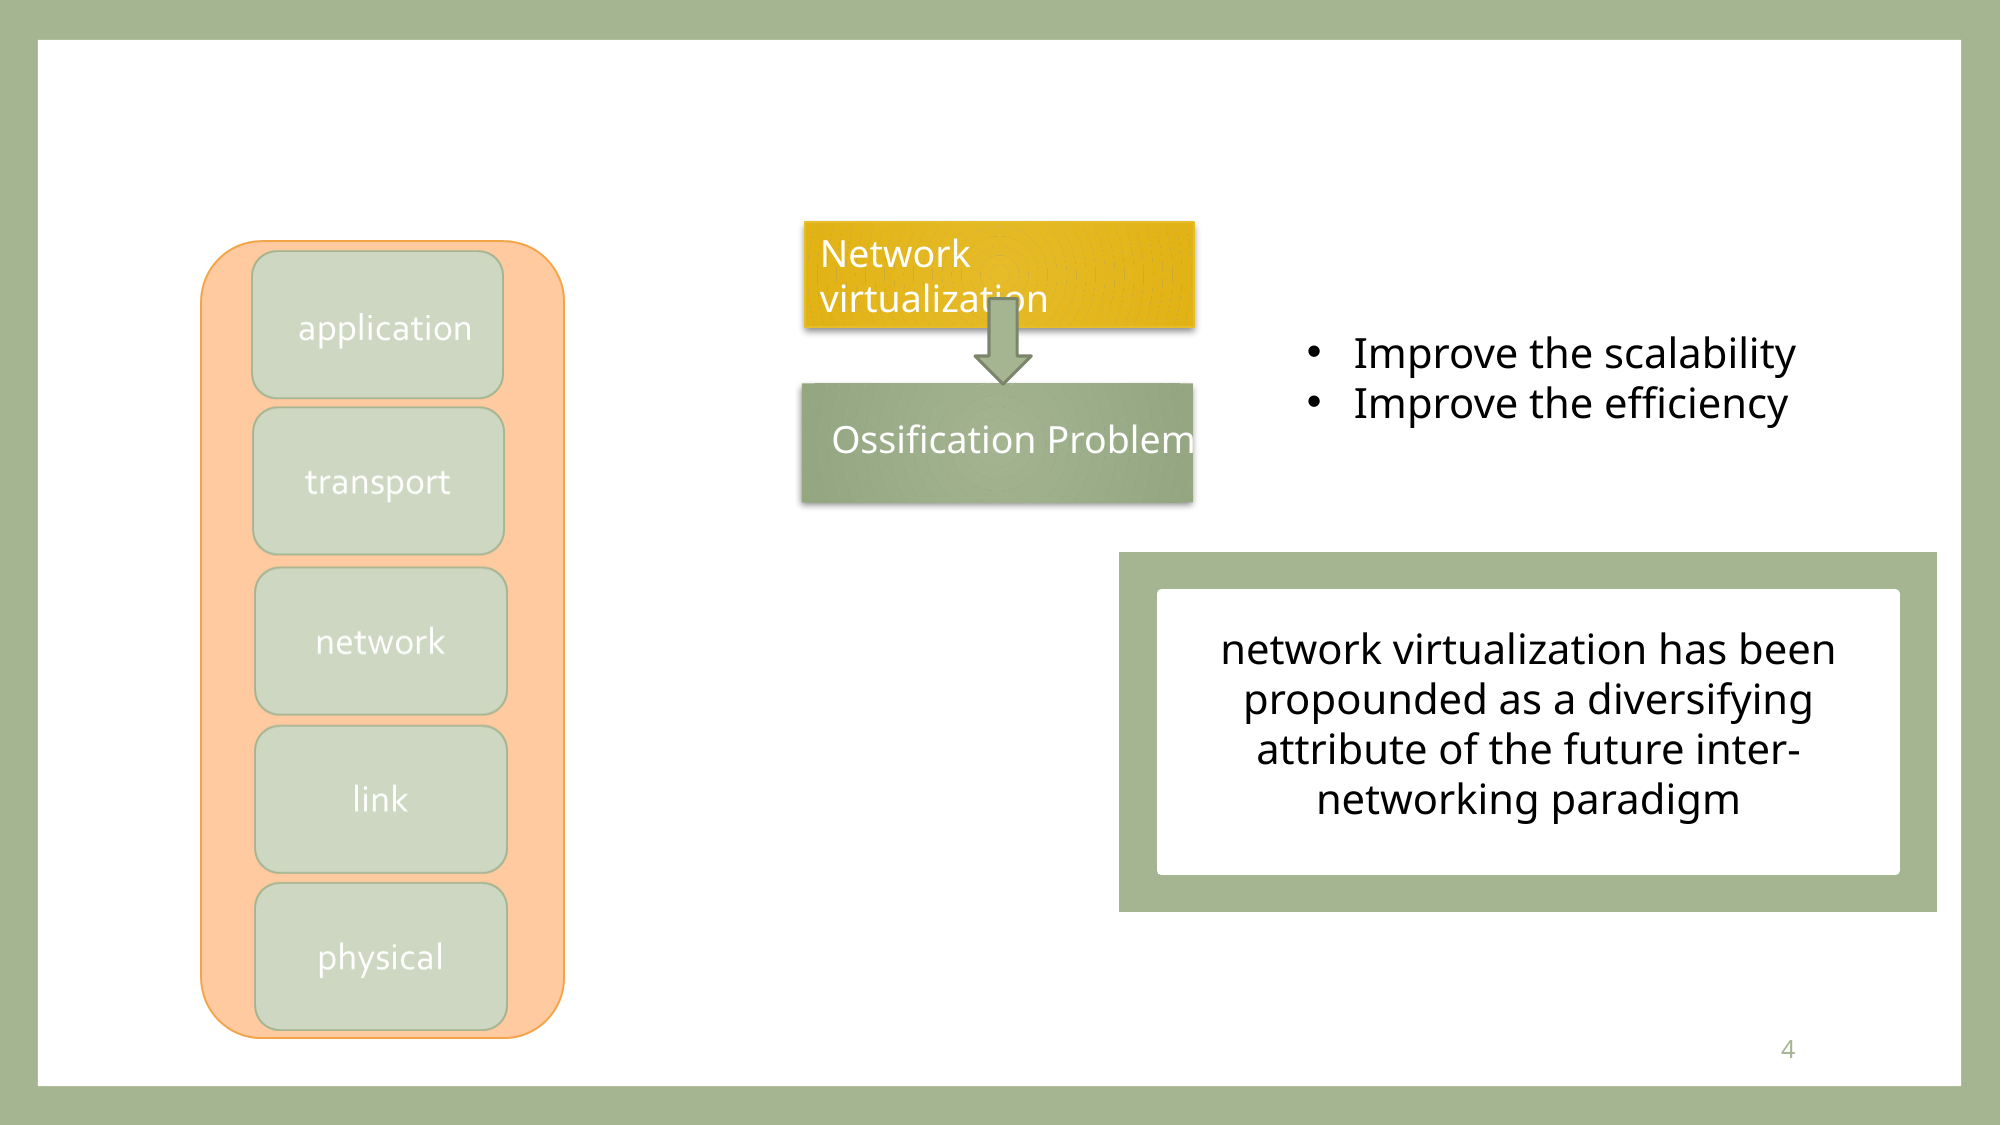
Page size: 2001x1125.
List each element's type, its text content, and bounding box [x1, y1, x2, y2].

text_box [1111, 543, 1946, 921]
text_box Network virtualization [804, 221, 1195, 328]
text_box [973, 297, 1033, 386]
text_box [801, 383, 1193, 503]
text_box Ossification Problem [816, 408, 1267, 469]
slide_number 4 [1530, 1020, 1811, 1081]
text_box Improve the scalability Improve the efficiency [1292, 319, 1936, 434]
text_box network virtualization has been propounded as a diversifying attribute of the future inter-networking paradigm [1166, 615, 1891, 831]
picture [199, 240, 566, 1040]
